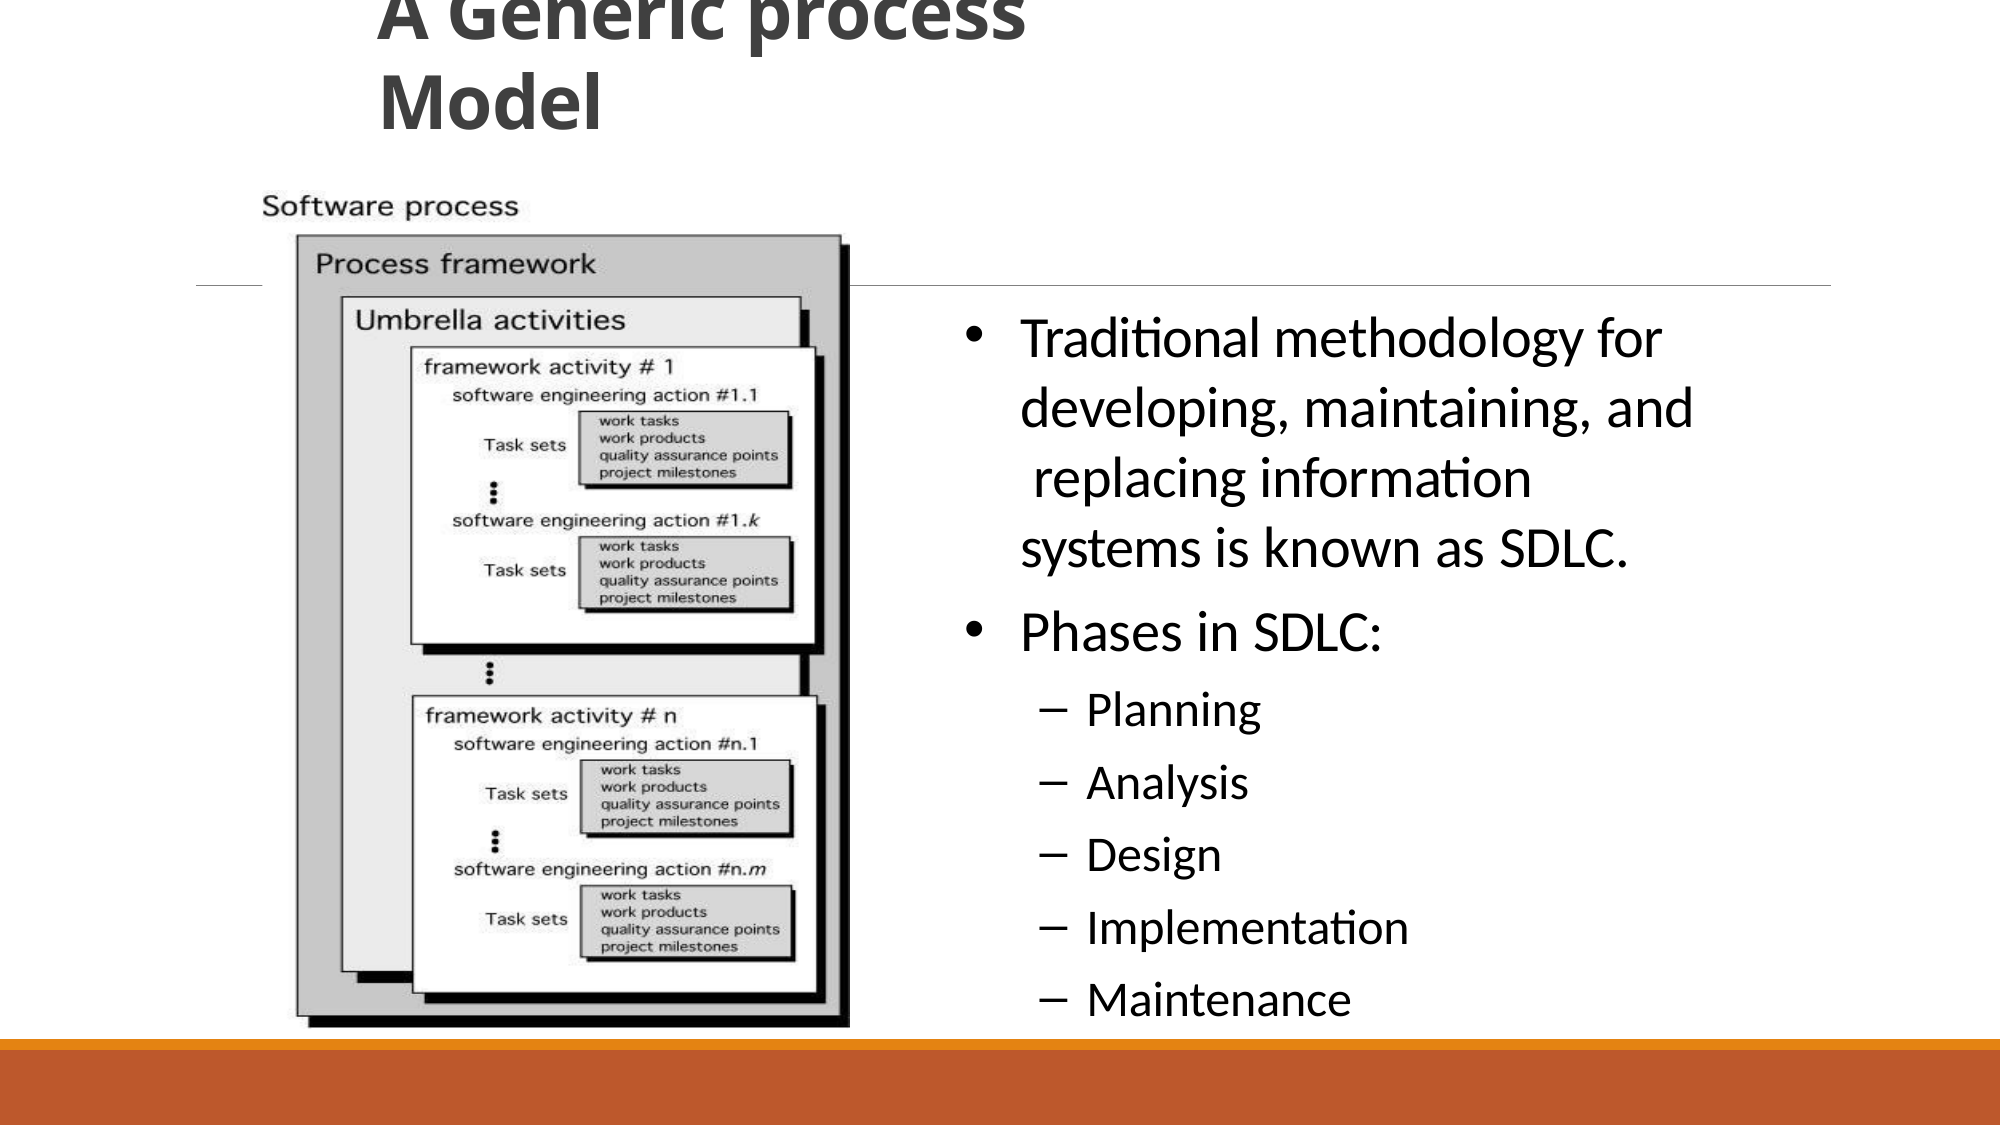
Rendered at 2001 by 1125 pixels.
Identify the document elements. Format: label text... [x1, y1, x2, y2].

text_box Traditional methodology for developing, maintaining, and replacing information systems is known as SDLC. Phases in SDLC: Planning Analysis Design Implementation Maintenance [962, 296, 1705, 1027]
text_box [262, 190, 850, 1030]
title A Generic process Model [375, 0, 1218, 145]
